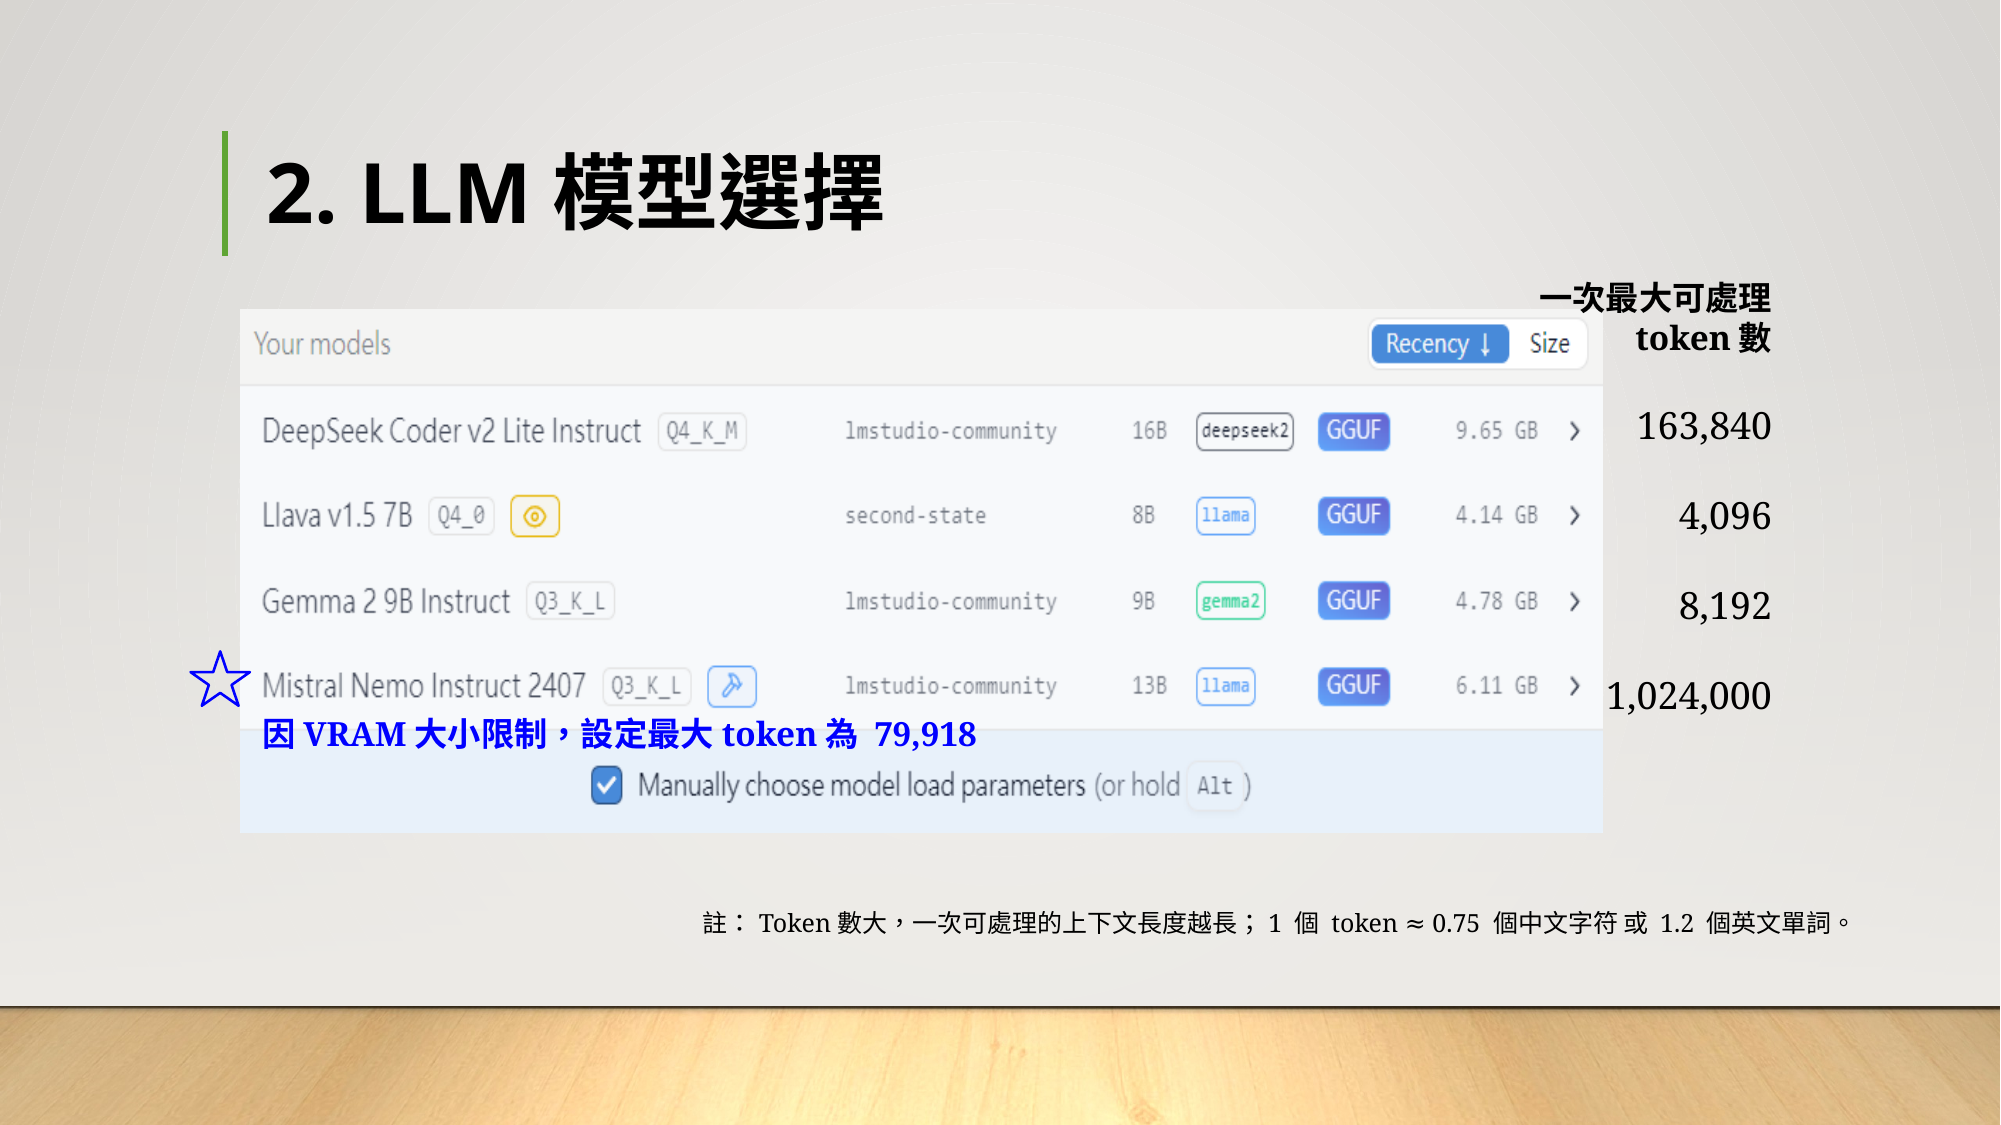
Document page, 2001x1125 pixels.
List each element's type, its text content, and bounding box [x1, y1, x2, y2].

text_box 註：Token數大，一次可處理的上下文長度越長；1 個 token ≈ 0.75 個中文字符 或 1.2 個英文單詞。 [688, 899, 1872, 945]
text_box 一次最大可處理 token數 163,840 4,096 8,192 1,024,000 [1524, 269, 1787, 725]
text_box [189, 650, 239, 707]
picture [0, 1006, 2000, 1125]
title 2. LLM模型選擇 [251, 77, 1814, 250]
picture [239, 309, 1603, 834]
